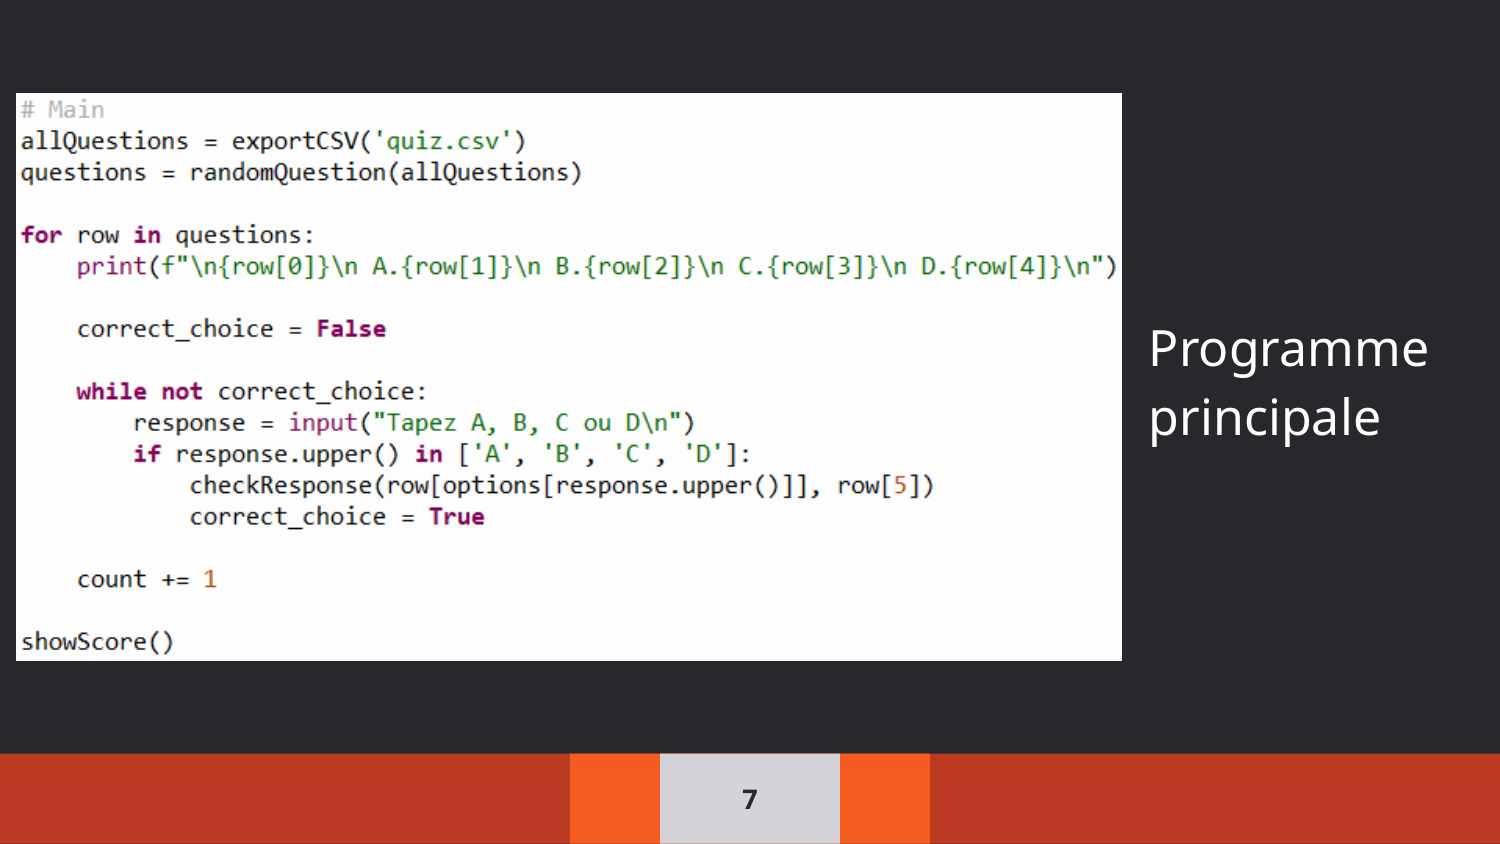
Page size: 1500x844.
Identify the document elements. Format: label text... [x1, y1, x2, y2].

slide_number 7 [660, 753, 840, 844]
list Programme principale [1121, 0, 1487, 754]
picture [16, 92, 1122, 661]
